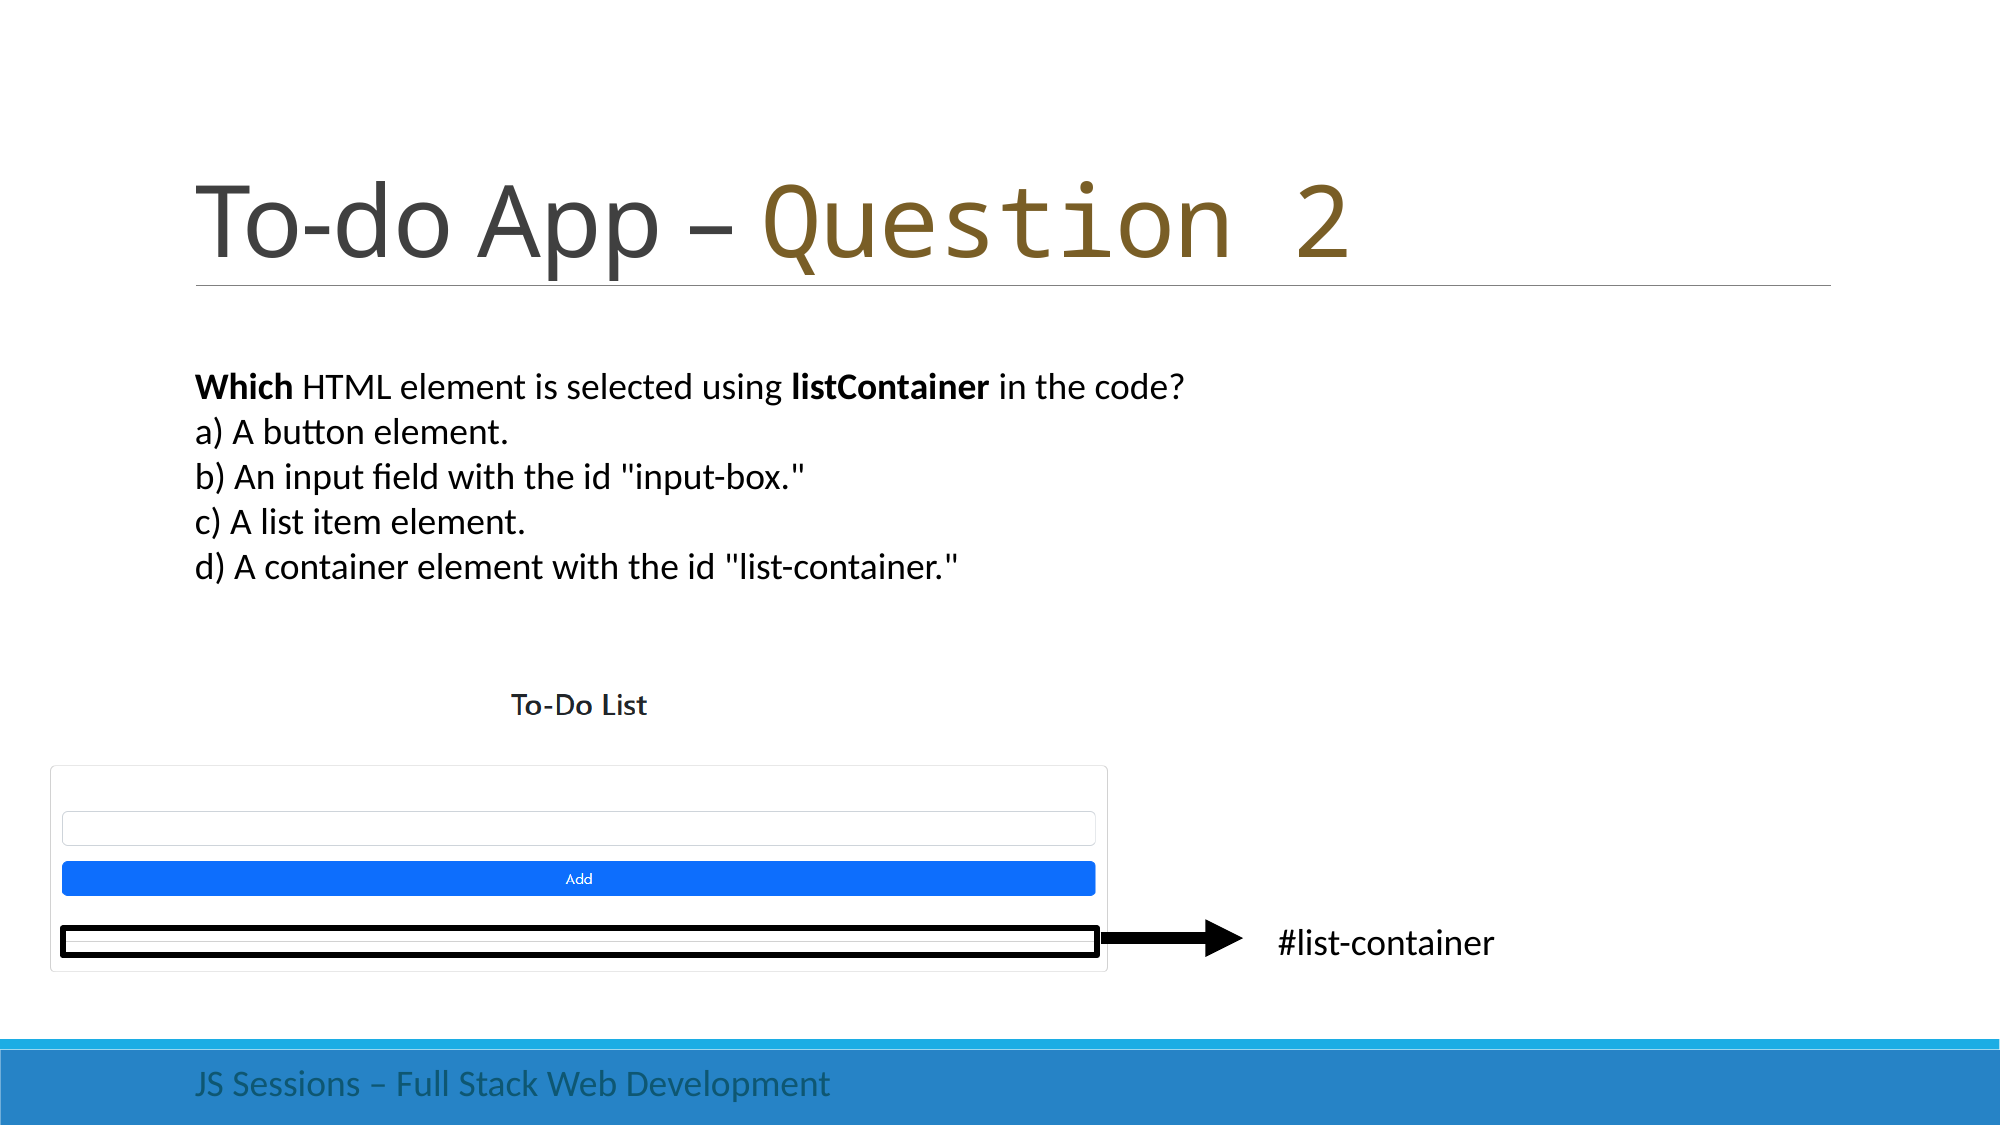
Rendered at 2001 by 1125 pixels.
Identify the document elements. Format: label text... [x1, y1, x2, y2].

title To-do App – Question 2 [180, 47, 1830, 285]
text_box #list-container [1263, 910, 1567, 1016]
text_box JS Sessions – Full Stack Web Development [180, 1051, 1348, 1112]
picture [46, 661, 1121, 997]
text_box Which HTML element is selected using listContainer in the code? a) A button element. b) An input field with the id "input-box." c) A list item element. d) A container element with the id "list-container." [179, 354, 1830, 595]
